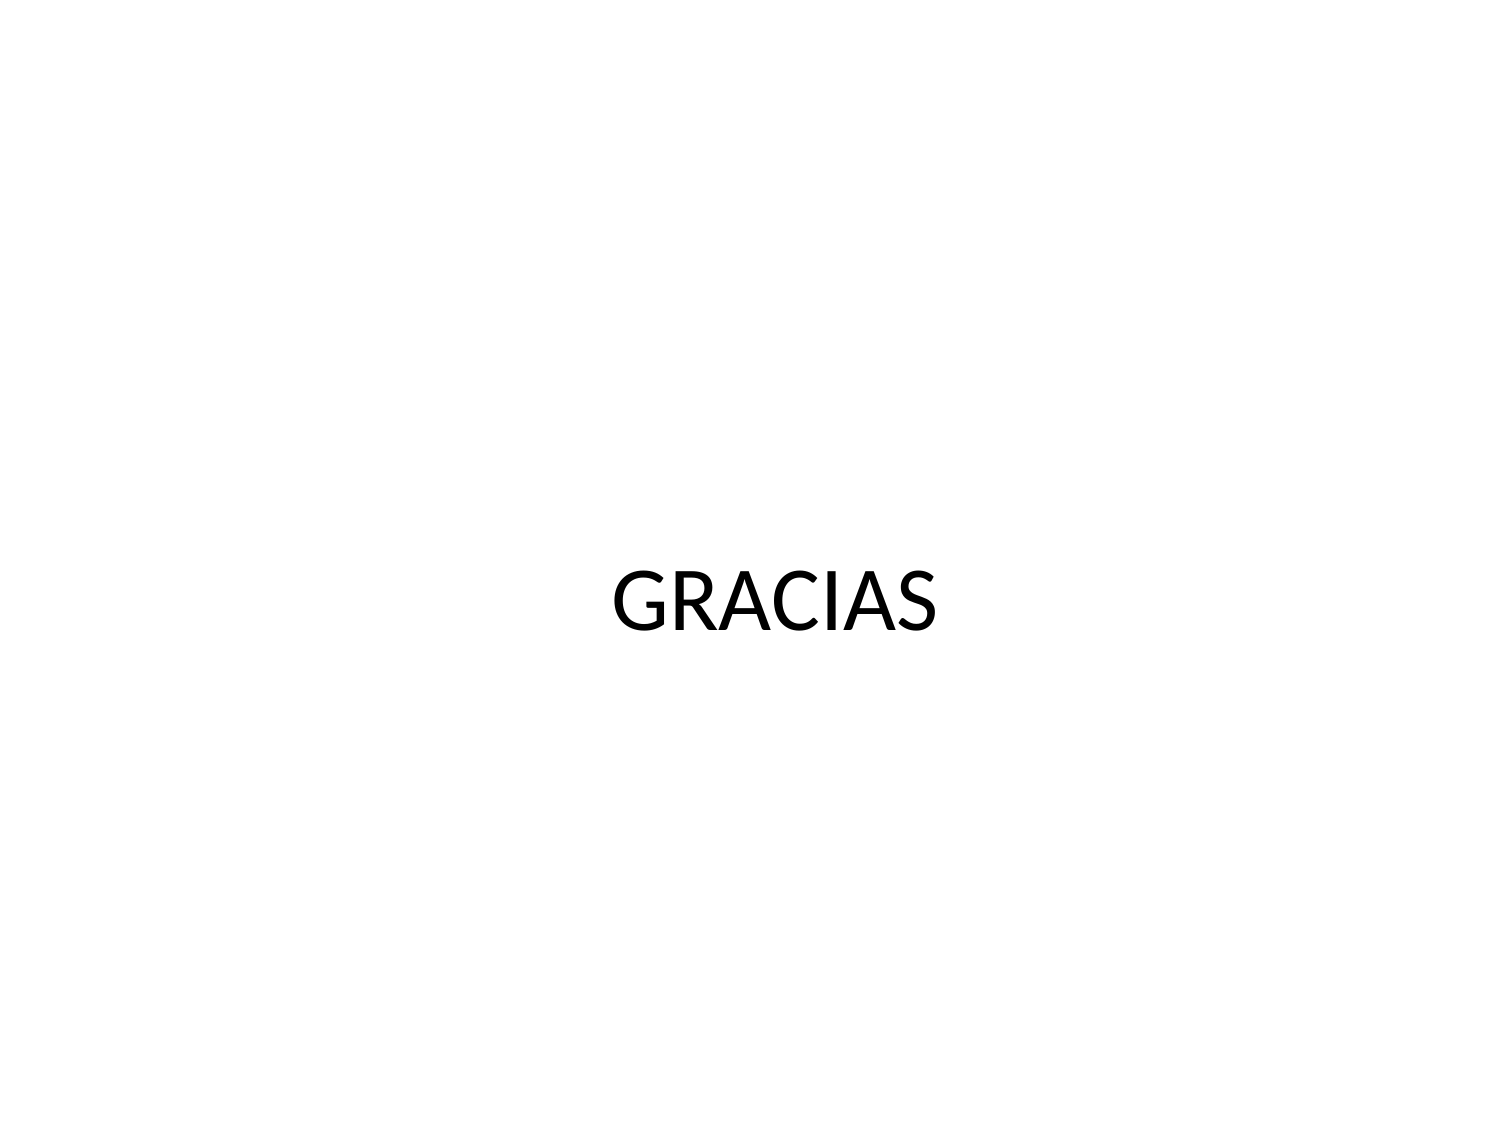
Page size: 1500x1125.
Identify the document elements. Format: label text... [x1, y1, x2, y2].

title GRACIAS [99, 500, 1450, 688]
